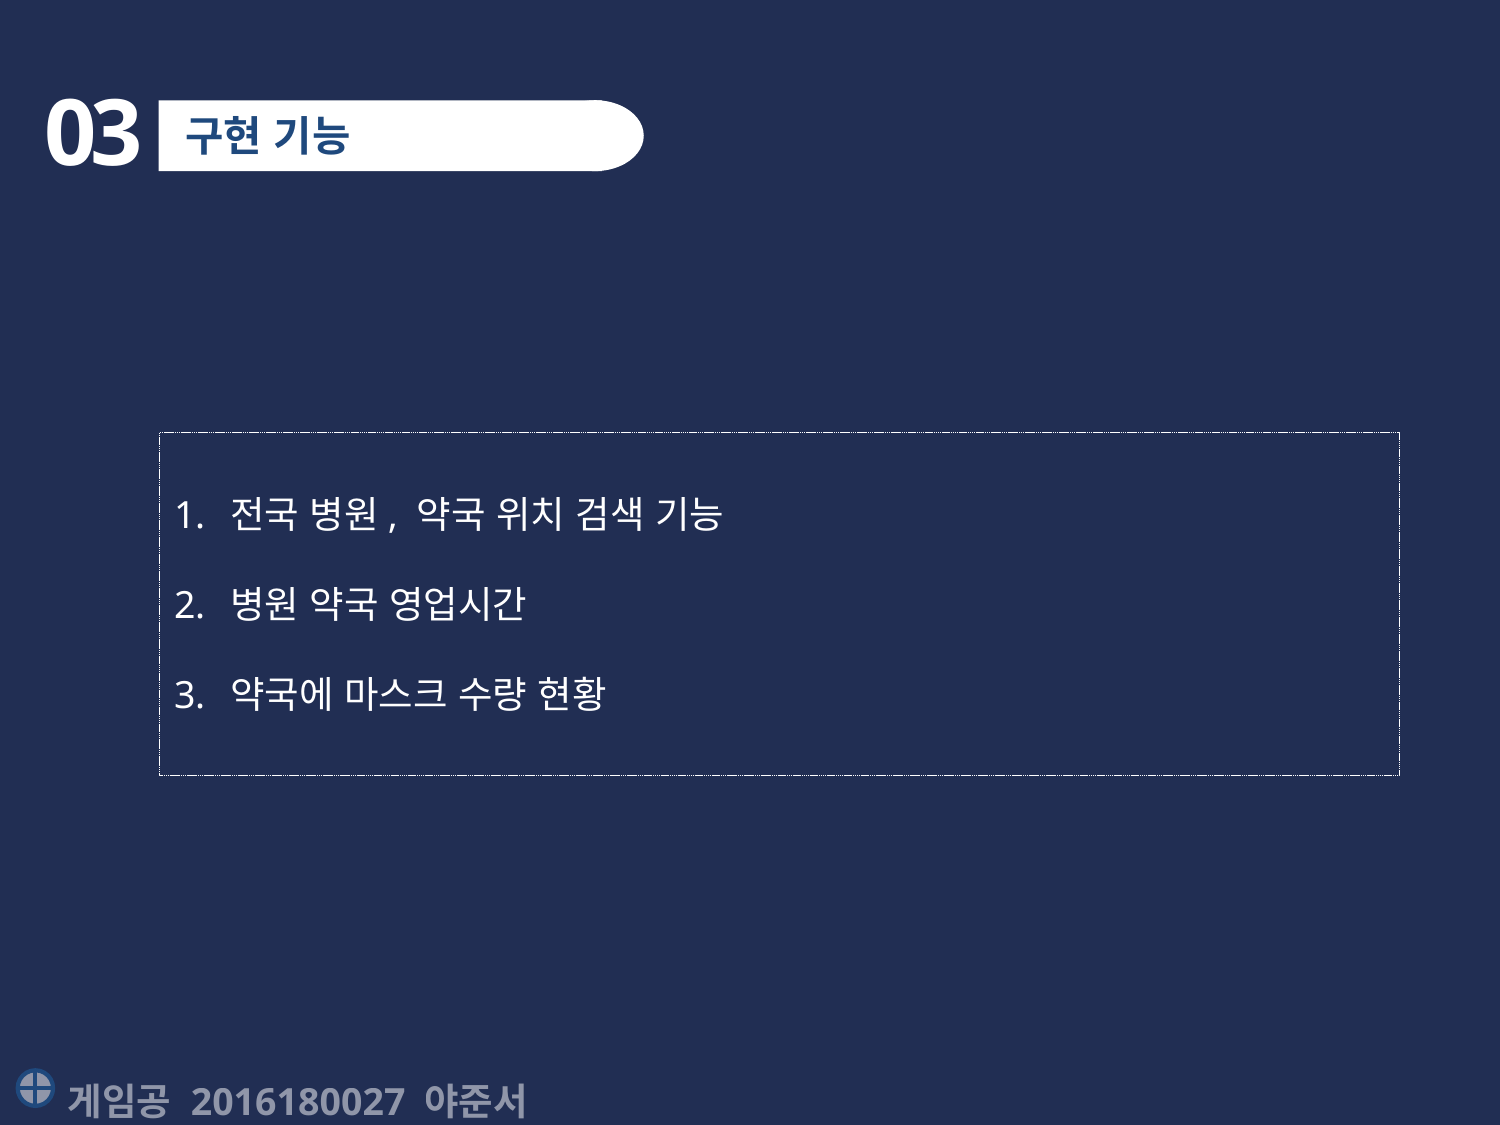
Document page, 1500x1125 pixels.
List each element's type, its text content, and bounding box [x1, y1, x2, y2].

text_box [158, 100, 644, 172]
text_box [15, 1068, 53, 1109]
text_box 전국 병원, 약국 위치 검색 기능 병원 약국 영업시간 약국에 마스크 수량 현황 [157, 430, 1402, 777]
text_box 게임공 2016180027 야준서 [53, 1070, 585, 1125]
text_box 03 [29, 66, 195, 191]
